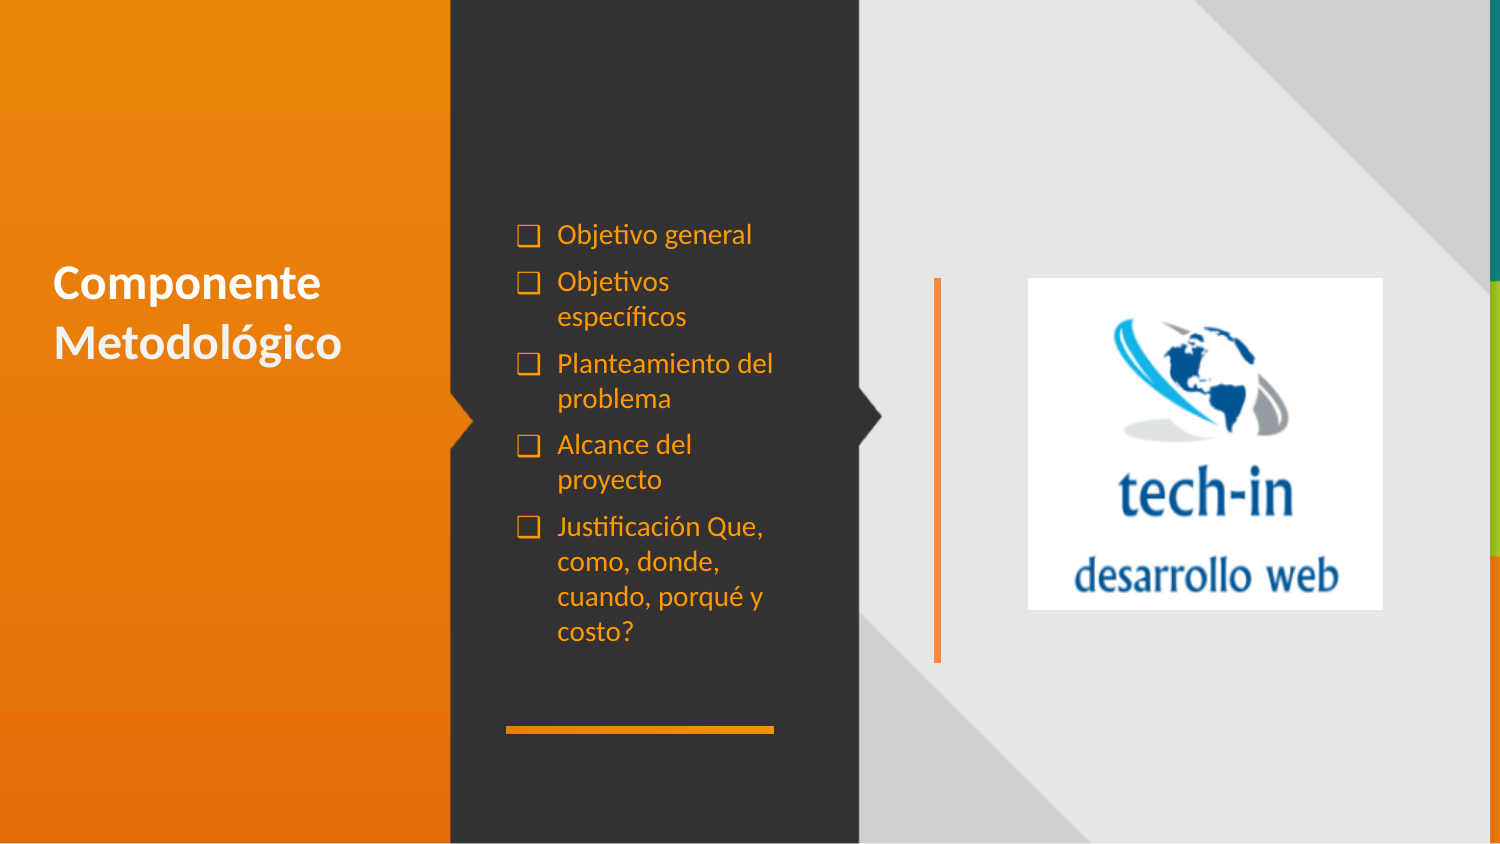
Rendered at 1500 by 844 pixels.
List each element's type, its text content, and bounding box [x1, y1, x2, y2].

text_box Componente Metodológico [38, 242, 363, 369]
picture [0, 0, 1500, 844]
text_box Objetivo general Objetivos específicos Planteamiento del problema Alcance del proyecto Justificación Que, como, donde, cuando, porqué y costo? [486, 208, 811, 335]
